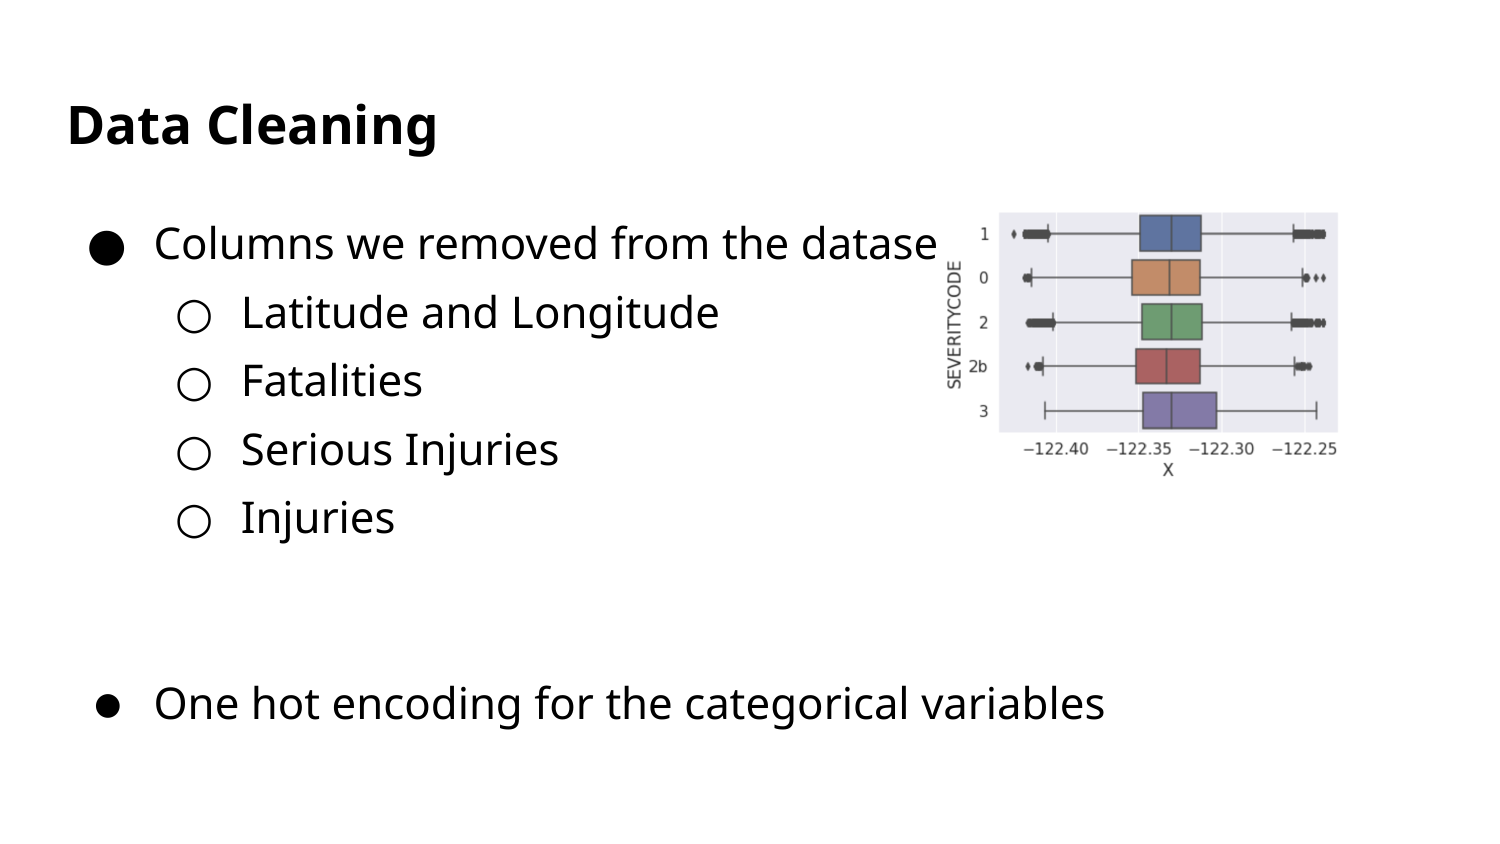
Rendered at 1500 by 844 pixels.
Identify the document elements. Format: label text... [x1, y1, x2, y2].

list Columns we removed from the dataset: Latitude and Longitude Fatalities Serious Injuries Injuries One hot encoding for the categorical variables [51, 189, 1449, 750]
picture [938, 207, 1354, 483]
title Data Cleaning [51, 72, 1449, 176]
